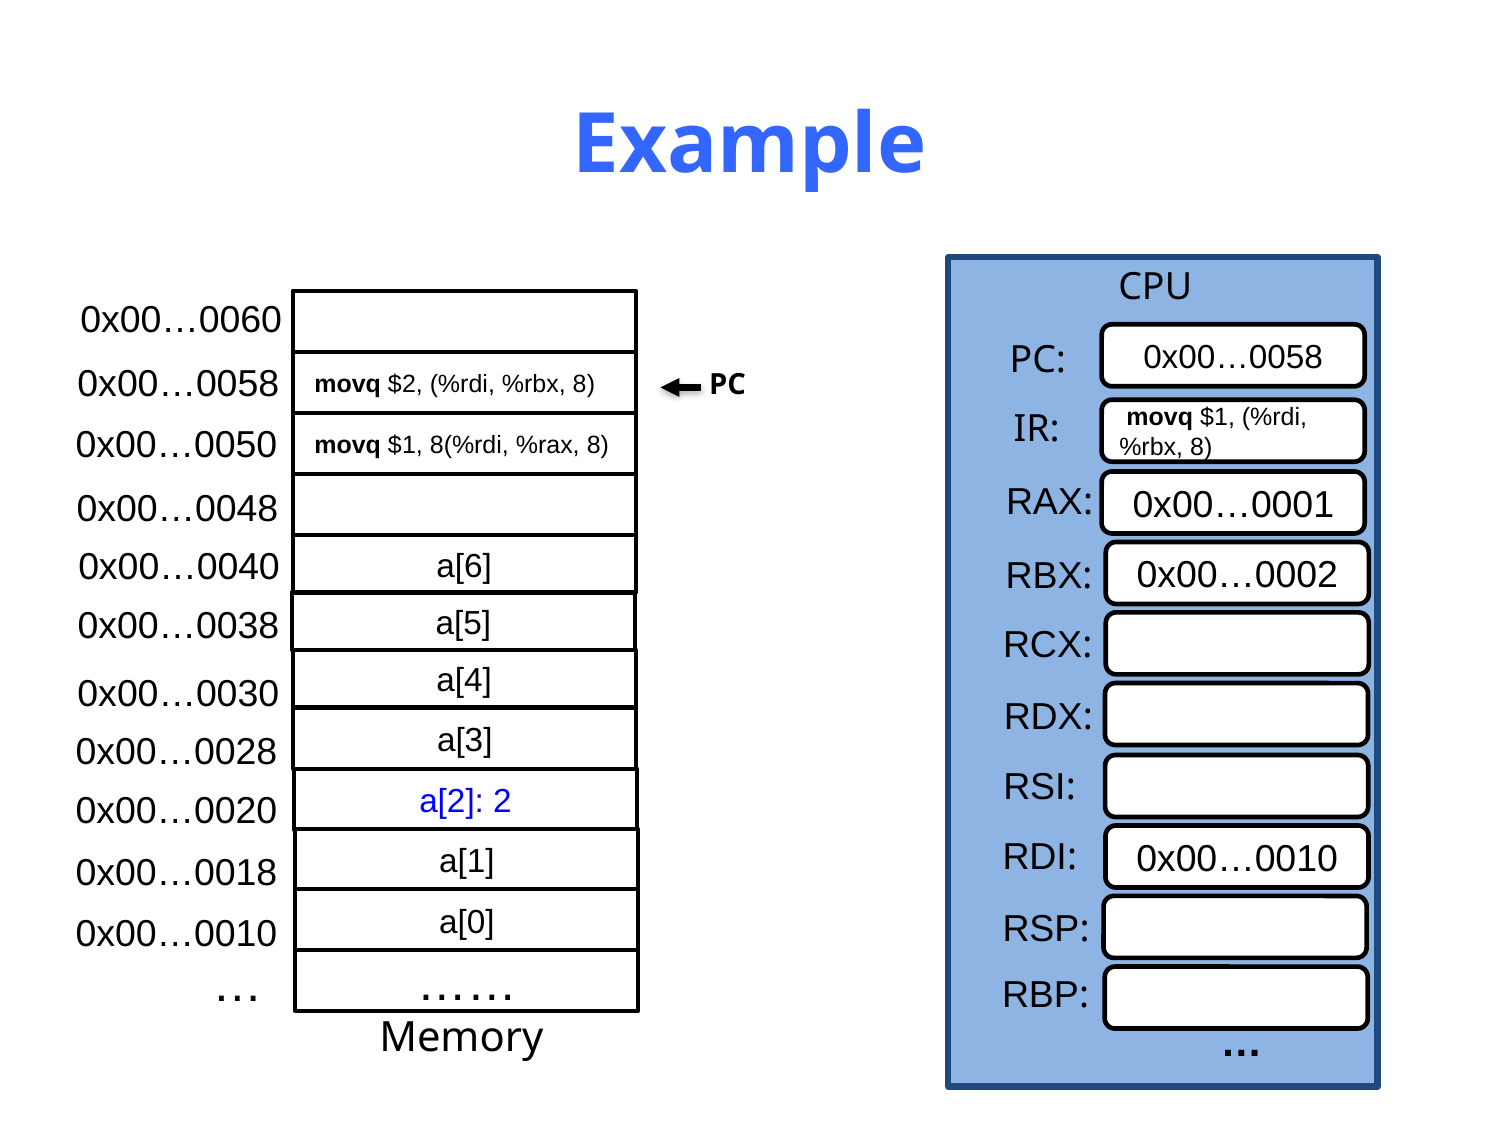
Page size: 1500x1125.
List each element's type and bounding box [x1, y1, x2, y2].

text_box [60, 287, 640, 1067]
text_box [946, 254, 1380, 1089]
title [75, 45, 1425, 233]
text_box [660, 358, 762, 408]
text_box [60, 840, 292, 1019]
